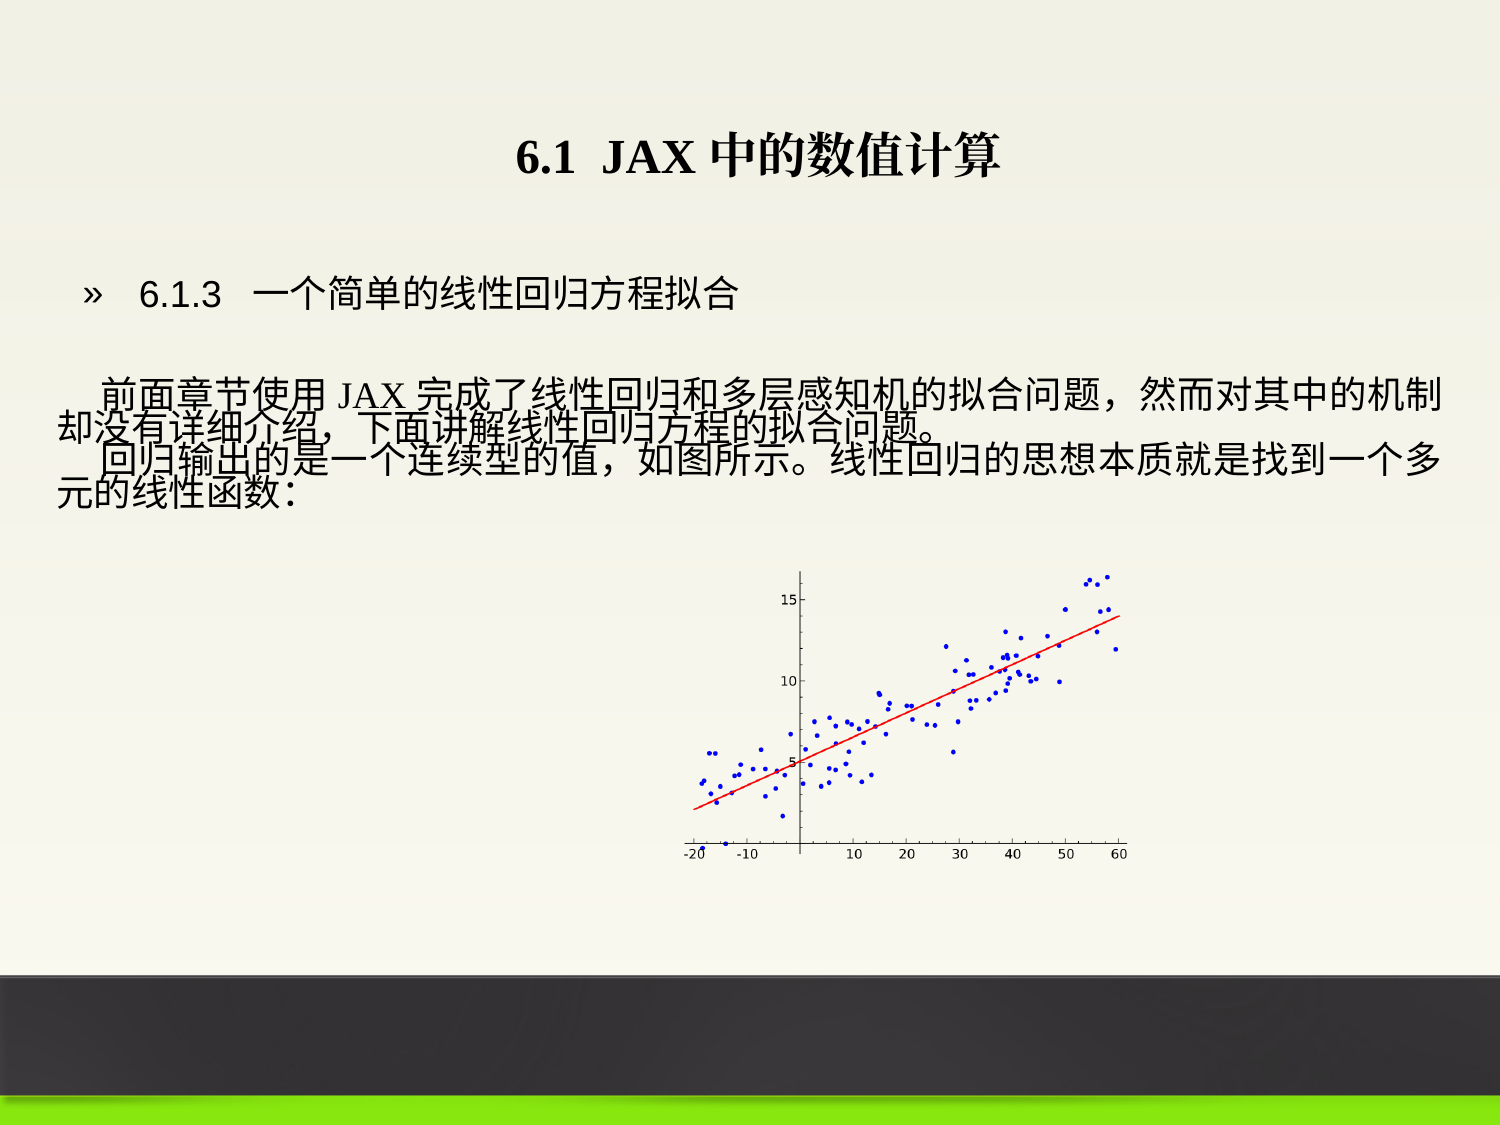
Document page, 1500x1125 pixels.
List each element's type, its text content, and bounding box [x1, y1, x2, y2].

picture [0, 0, 1500, 1125]
list 6.1.3 一个简单的线性回归方程拟合 [74, 567, 1426, 1006]
title 6.1 JAX中的数值计算 [74, 44, 1426, 234]
list 6.1.3 一个简单的线性回归方程拟合 [74, 261, 1426, 376]
text_box 前面章节使用JAX完成了线性回归和多层感知机的拟合问题，然而对其中的机制却没有详细介绍，下面讲解线性回归方程的拟合问题。 回归输出的是一个连续型的值，如图所示。线性回归的思想本质就是找到一个多元的线性函数： [48, 376, 1452, 567]
